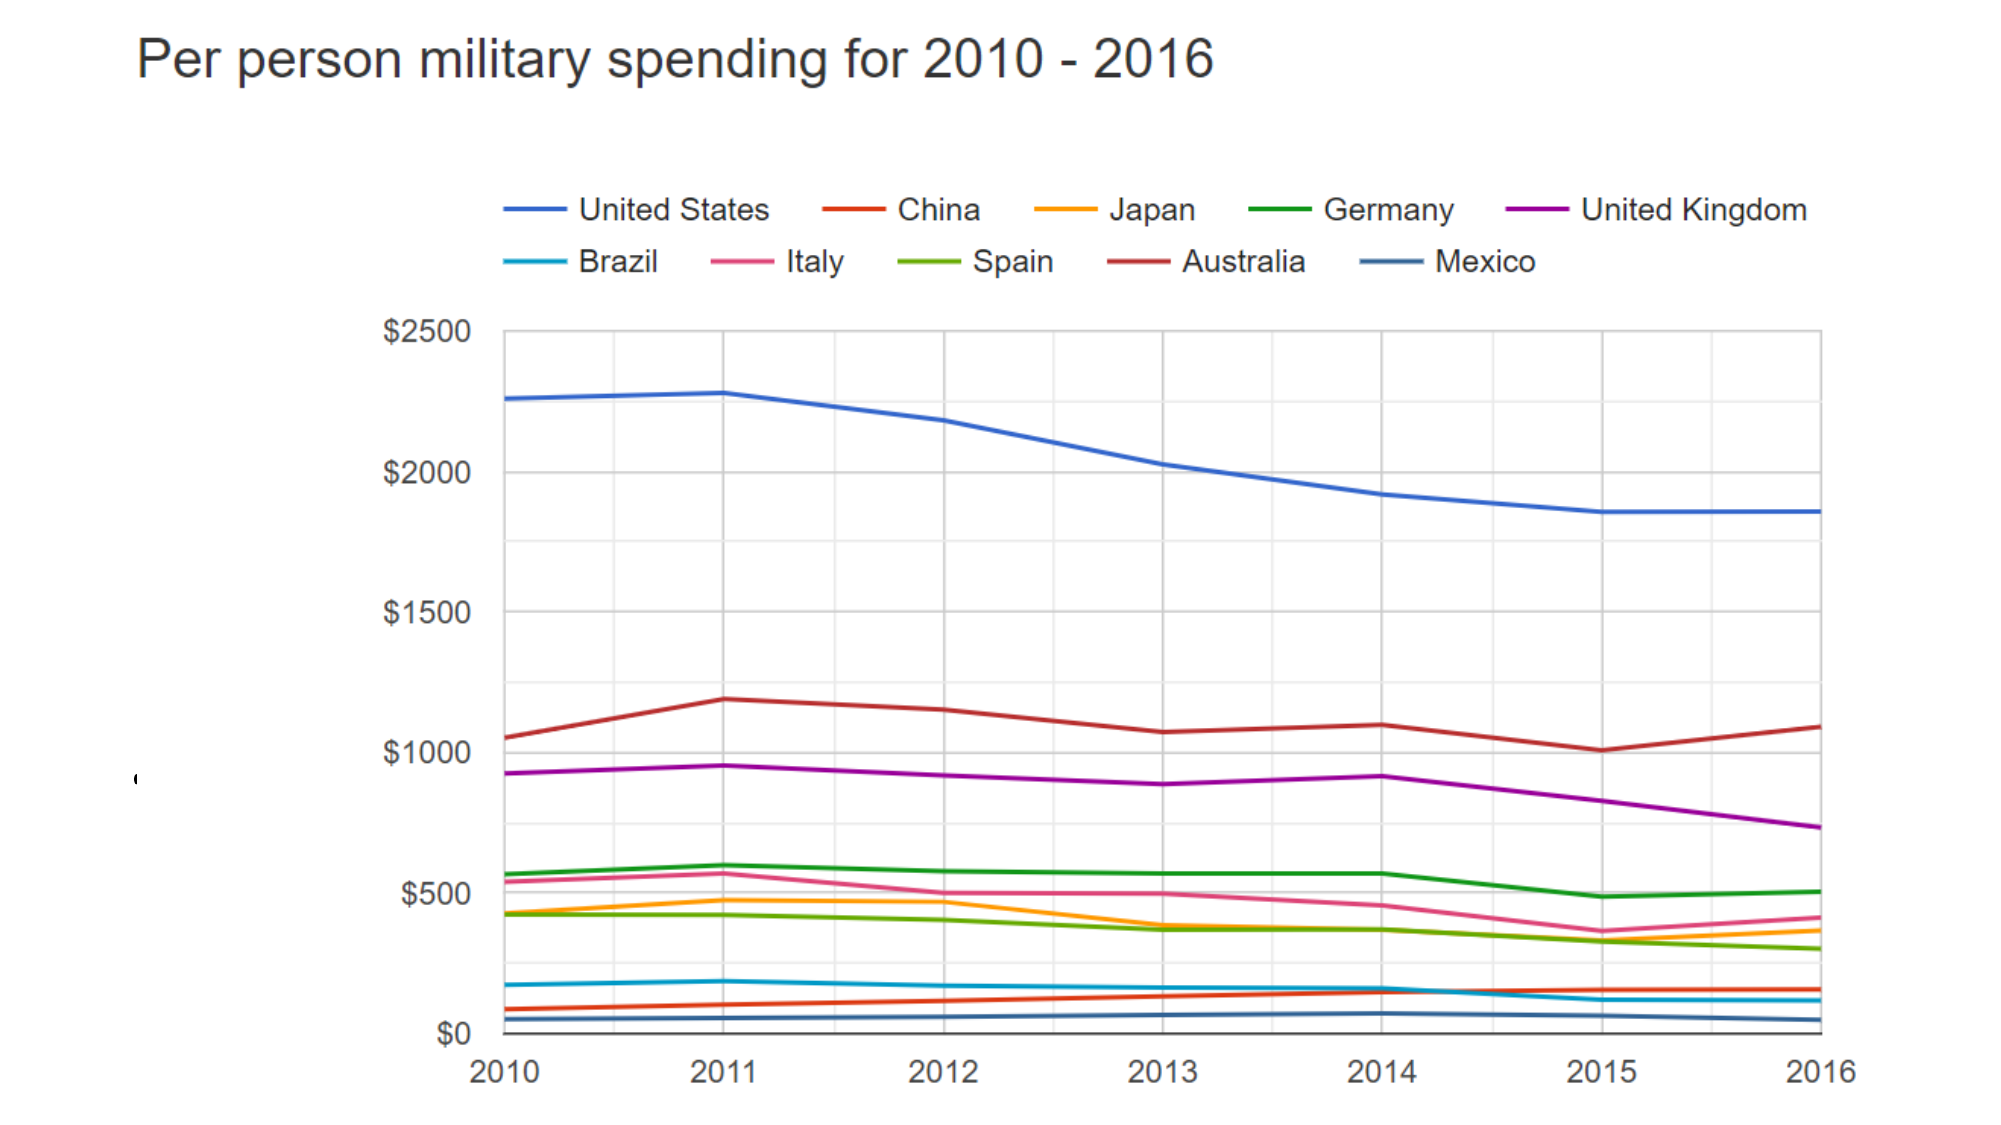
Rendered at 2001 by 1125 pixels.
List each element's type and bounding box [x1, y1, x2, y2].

picture [136, 32, 1862, 1092]
